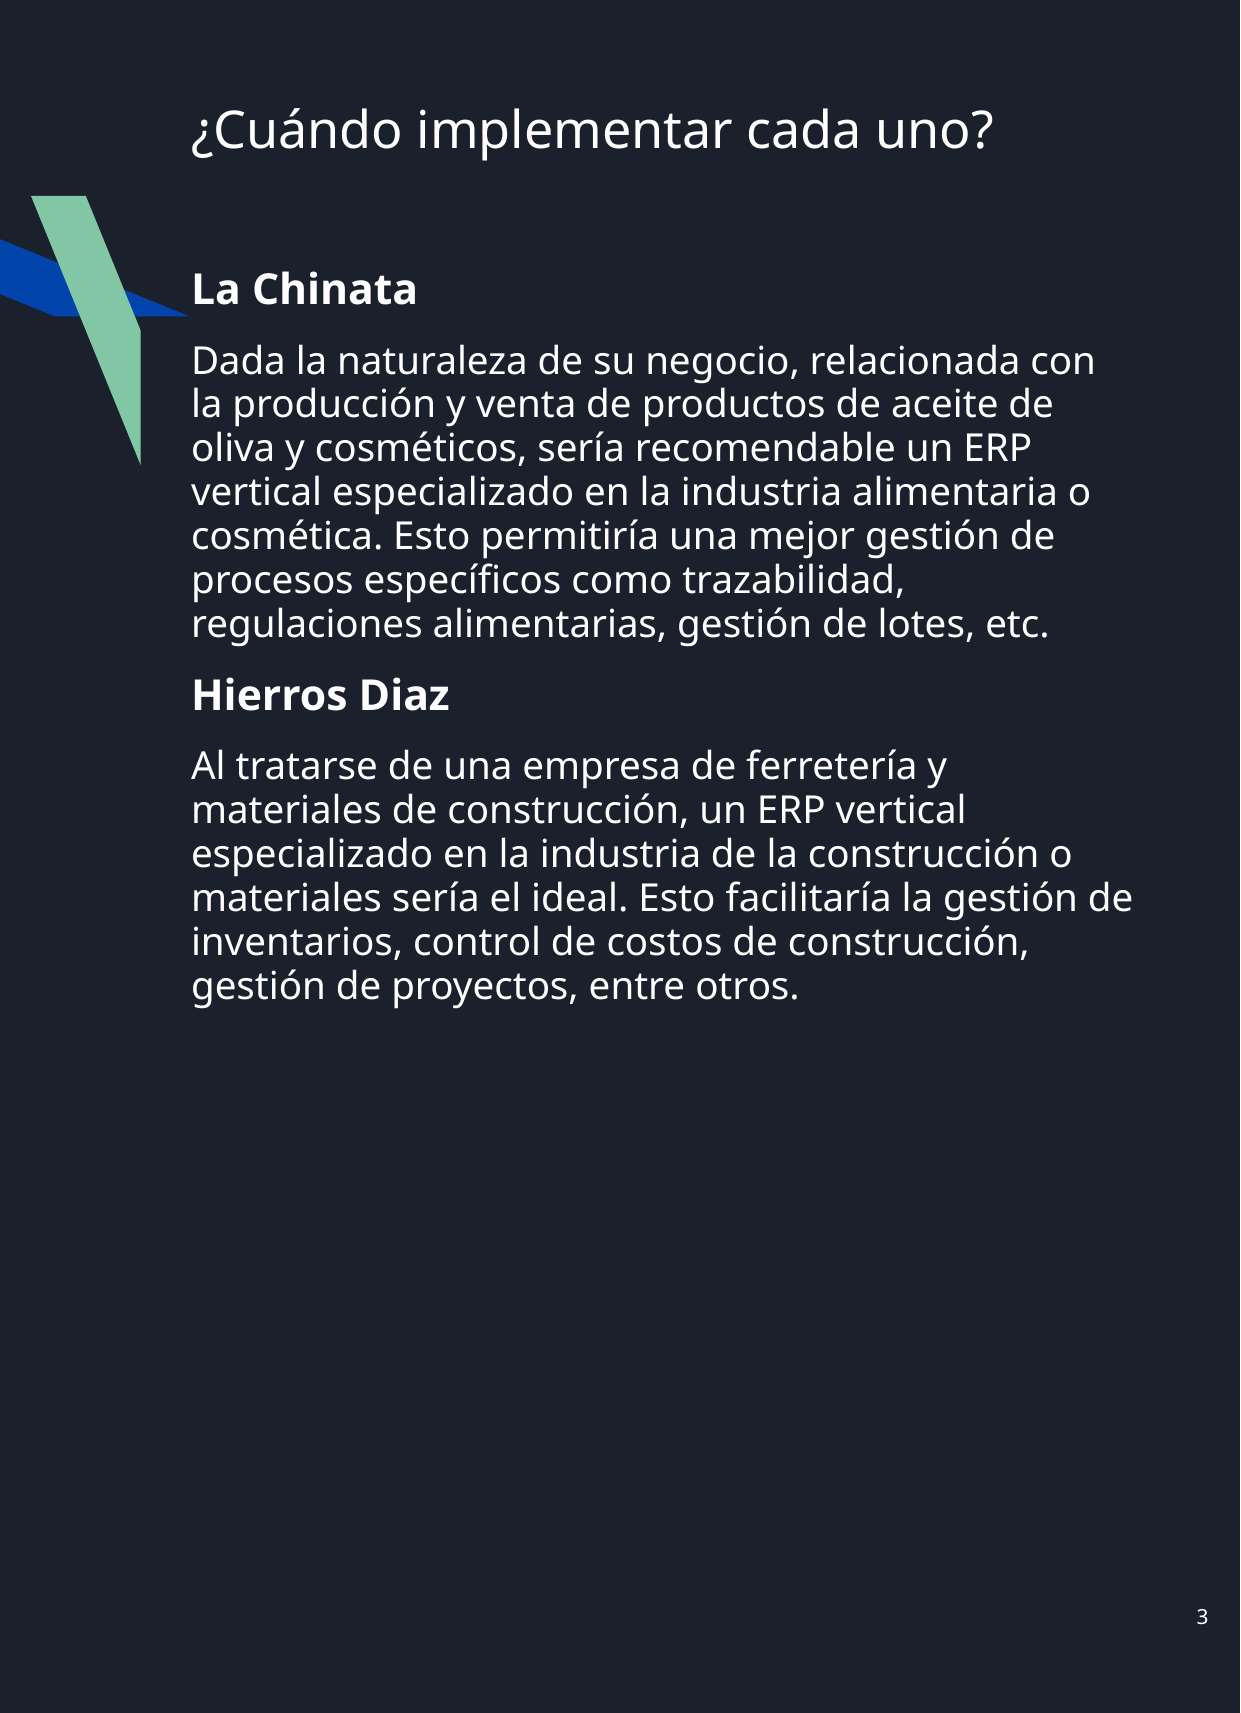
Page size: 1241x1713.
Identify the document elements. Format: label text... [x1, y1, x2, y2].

title ¿Cuándo implementar cada uno? [175, 81, 1153, 201]
slide_number ‹#› [1149, 1552, 1224, 1684]
list La Chinata Dada la naturaleza de su negocio, relacionada con la producción y venta de productos de aceite de oliva y cosméticos, sería recomendable un ERP vertical especializado en la industria alimentaria o cosmética. Esto permitiría una mejor gestión de procesos específicos como trazabilidad, regulaciones alimentarias, gestión de lotes, etc. Hierros Diaz Al tratarse de una empresa de ferretería y materiales de construcción, un ERP vertical especializado en la industria de la construcción o materiales sería el ideal. Esto facilitaría la gestión de inventarios, control de costos de construcción, gestión de proyectos, entre otros. [175, 250, 1153, 1284]
